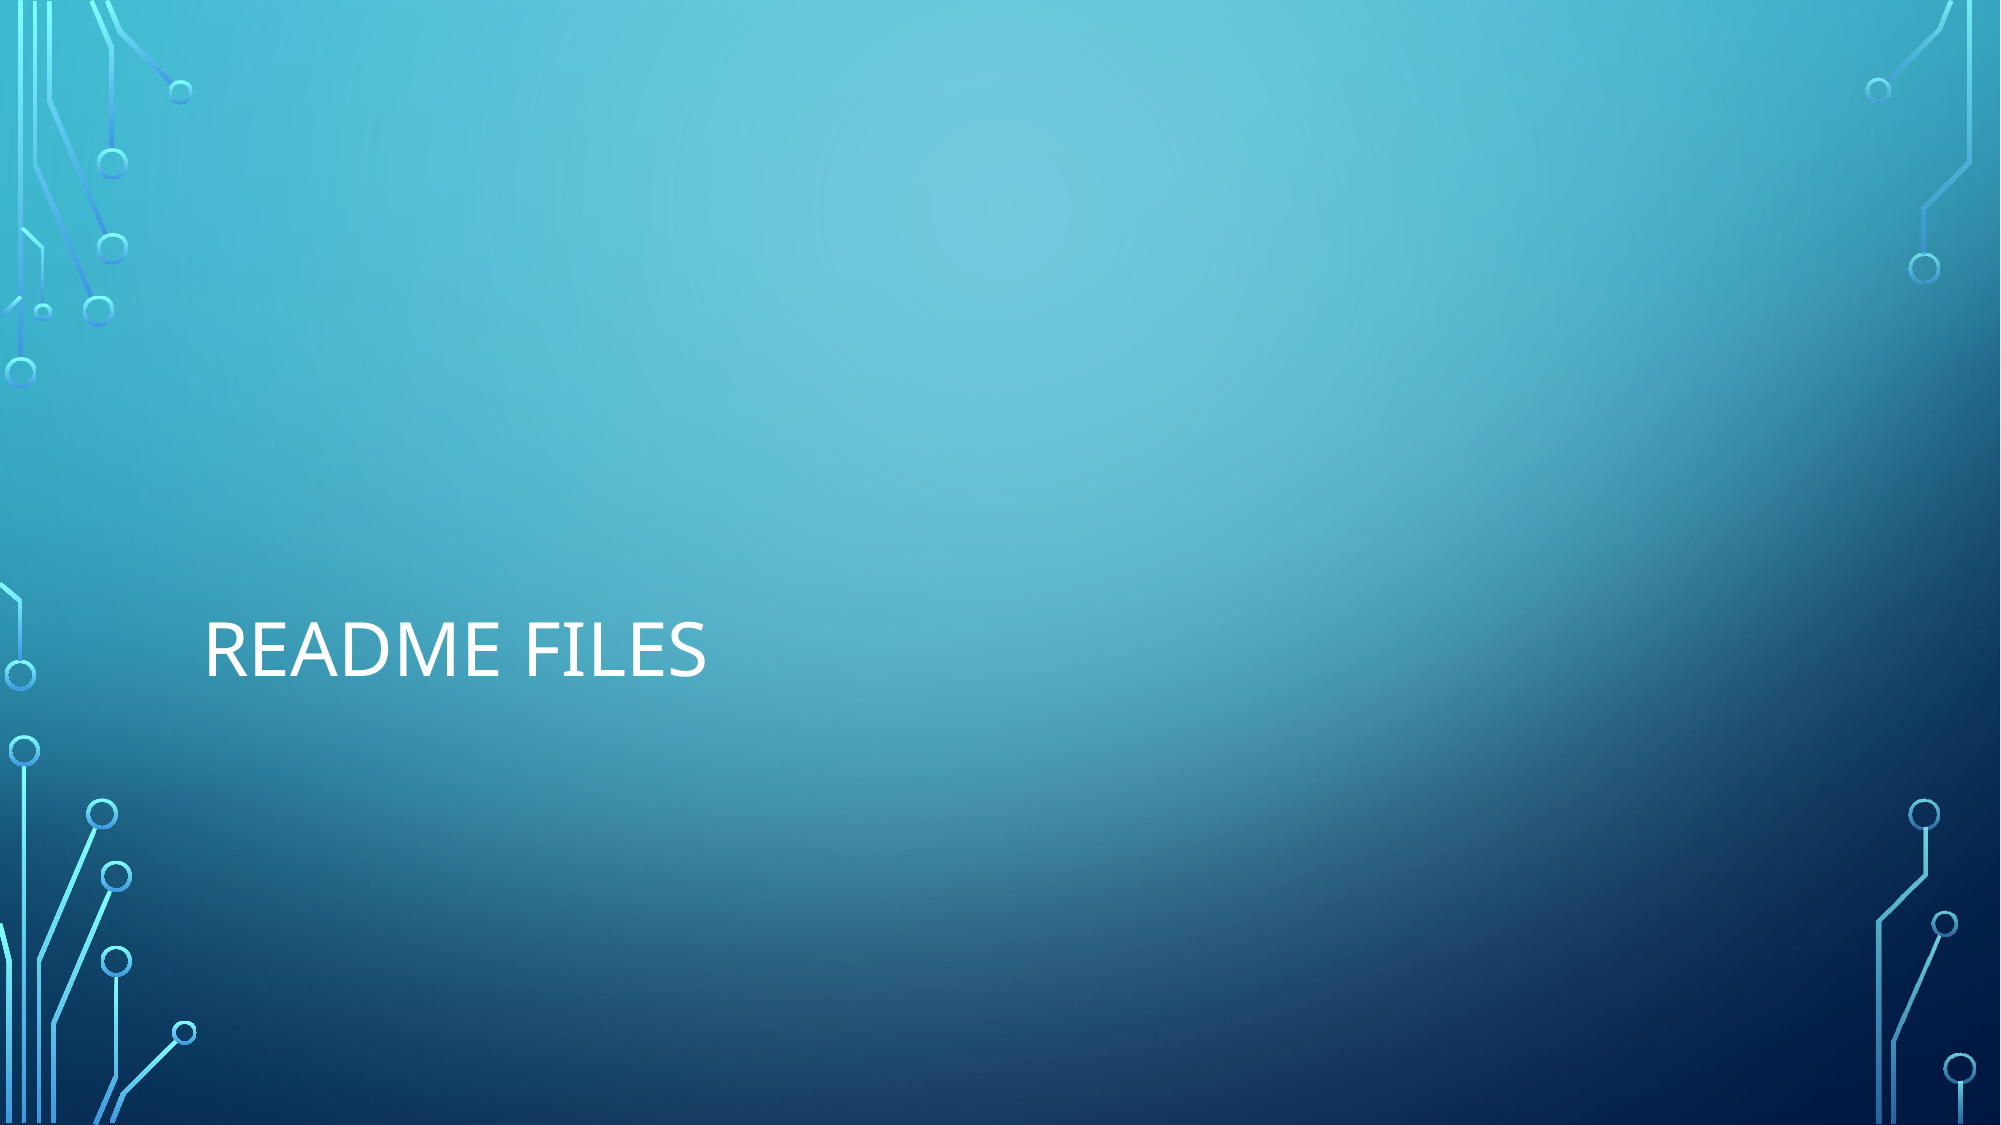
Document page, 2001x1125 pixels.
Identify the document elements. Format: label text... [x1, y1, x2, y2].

title README Files [187, 232, 1813, 701]
